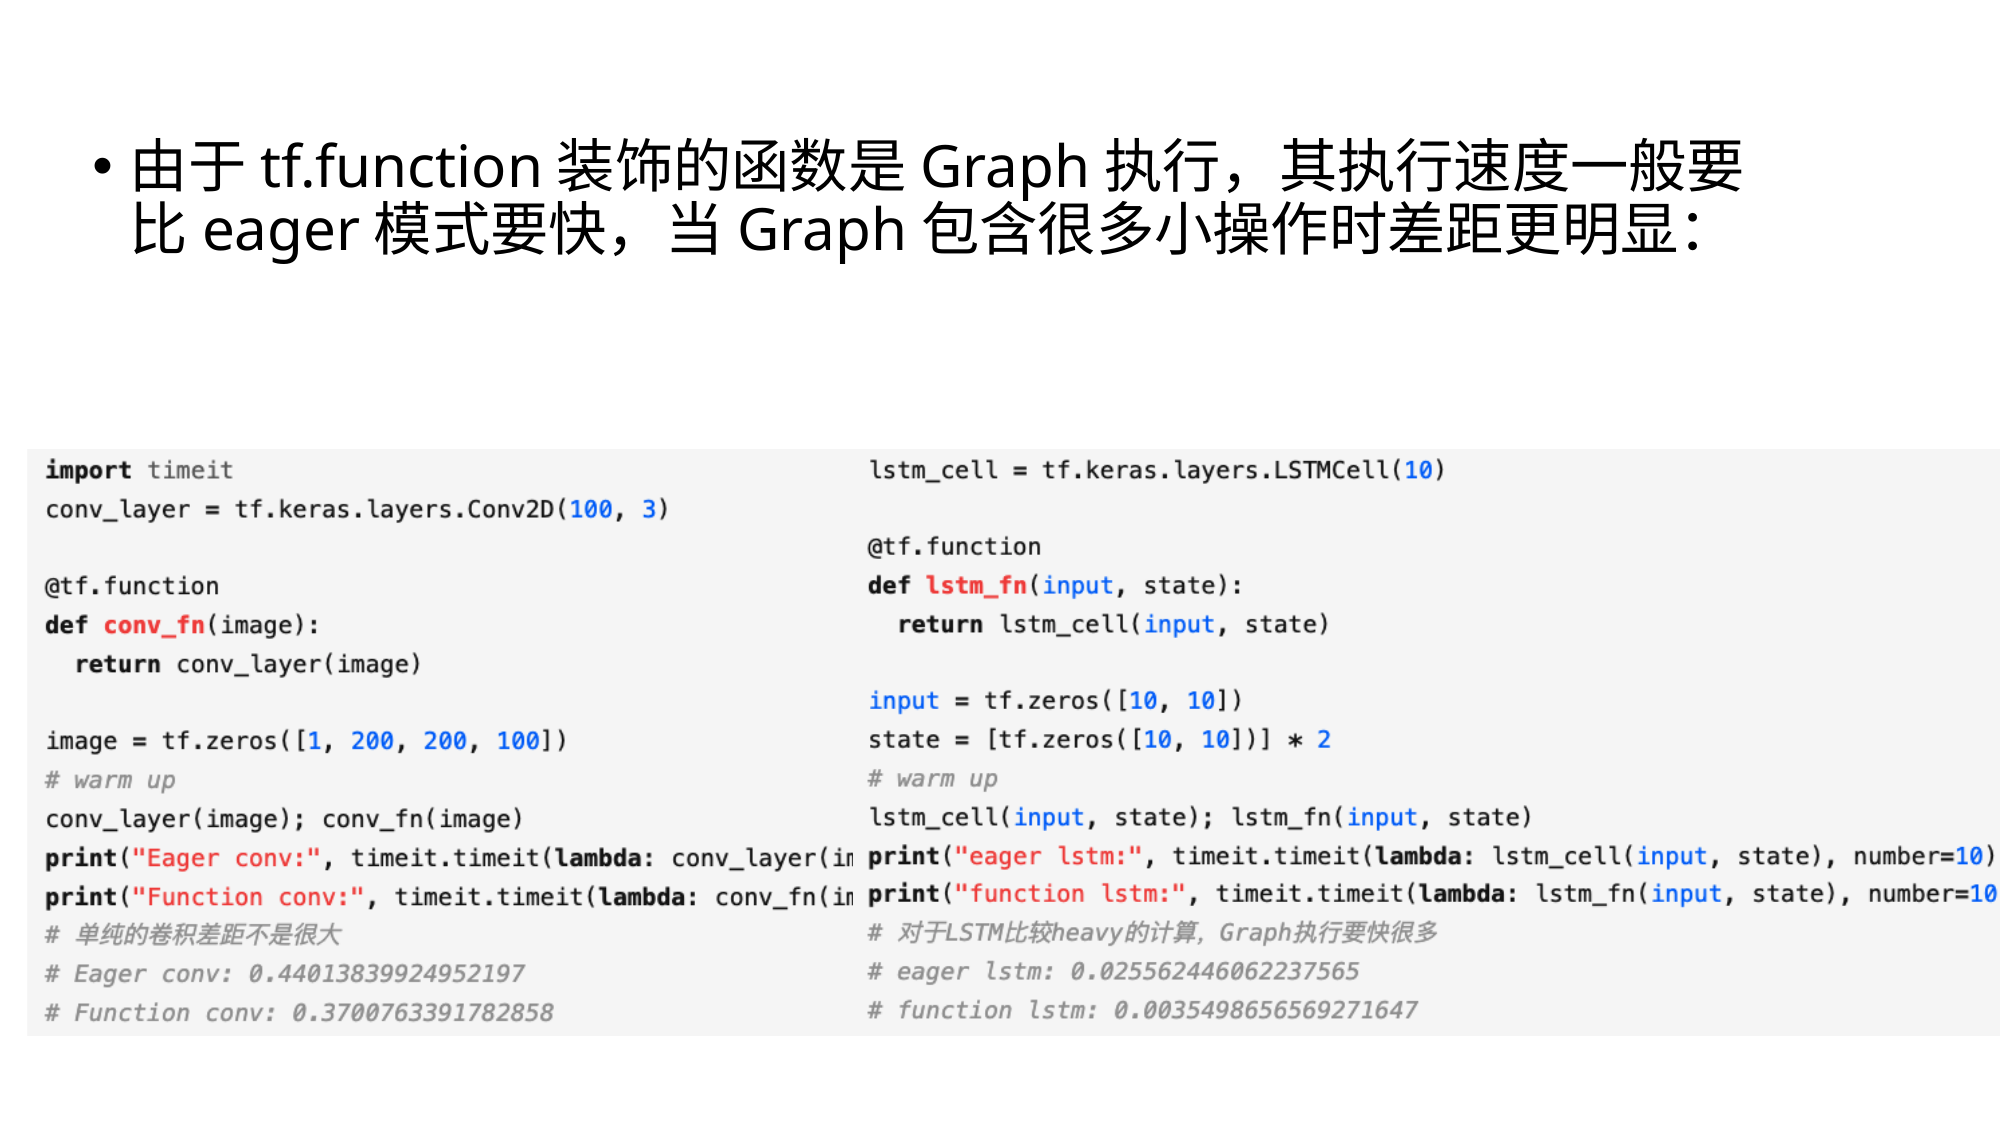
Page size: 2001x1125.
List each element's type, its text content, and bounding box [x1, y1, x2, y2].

list 由于tf.function装饰的函数是Graph执行，其执行速度一般要比eager模式要快，当Graph包含很多小操作时差距更明显： [77, 130, 1777, 365]
picture [26, 449, 2000, 1036]
